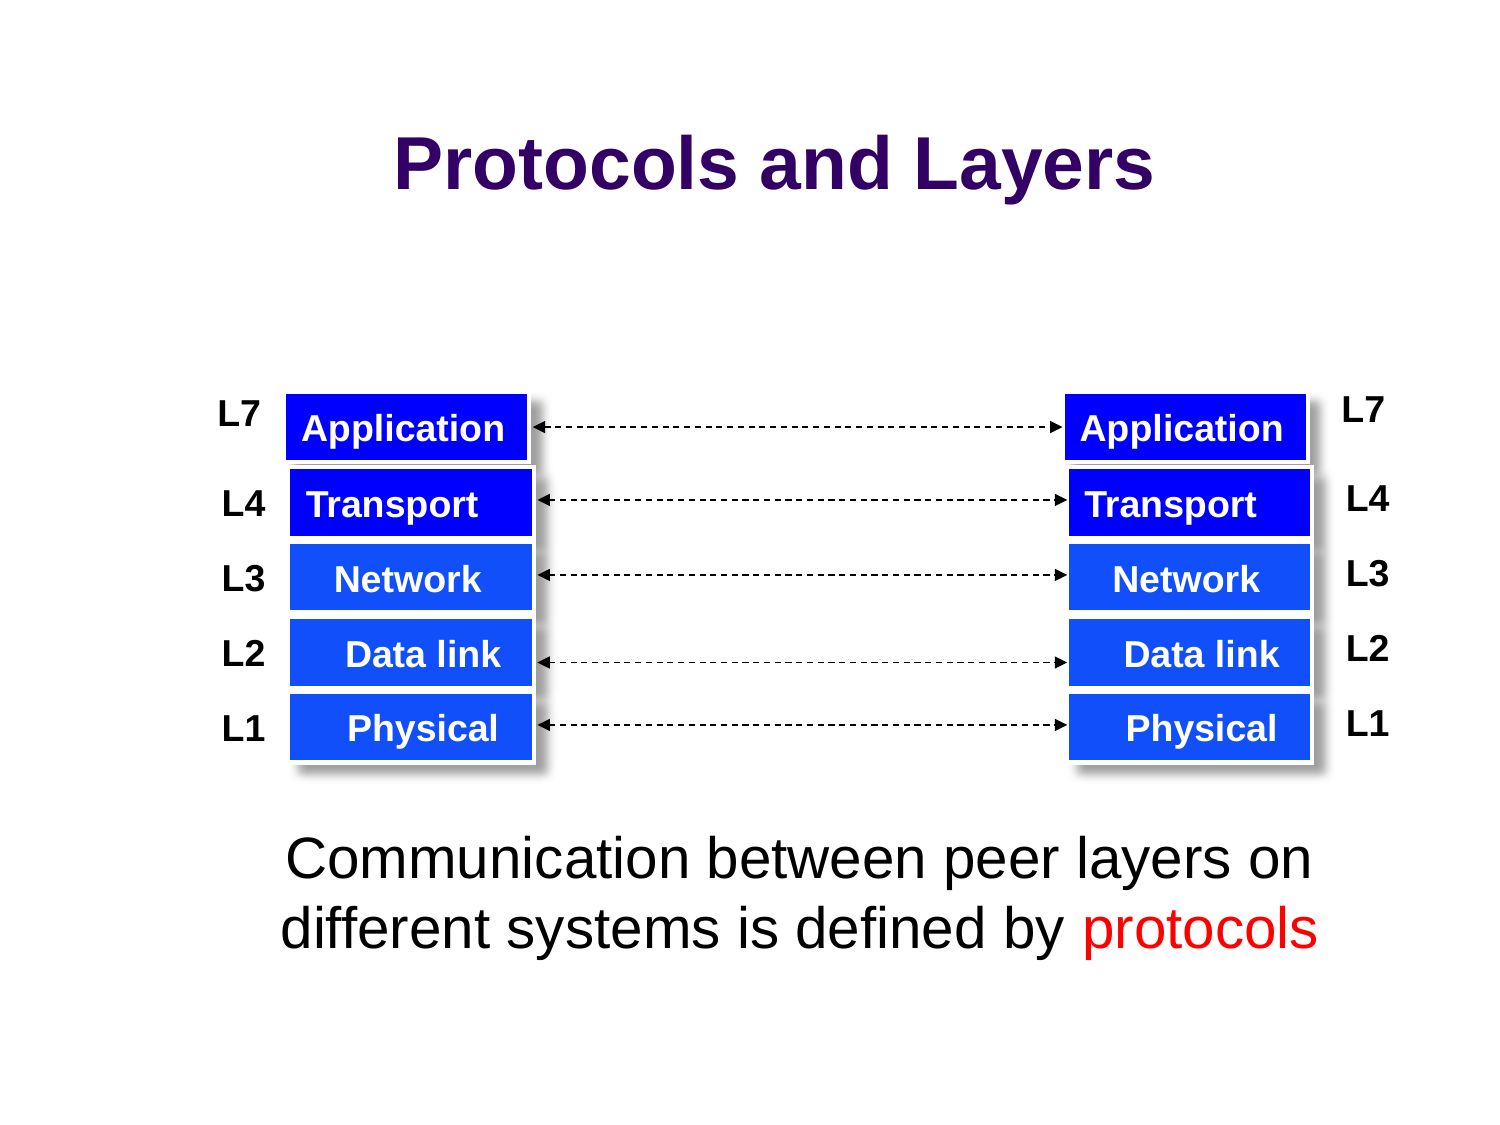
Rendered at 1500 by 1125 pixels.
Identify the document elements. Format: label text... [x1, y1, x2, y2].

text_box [287, 616, 535, 688]
list Communication between peer layers on different systems is defined by protocols [125, 812, 1475, 988]
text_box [287, 691, 535, 763]
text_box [288, 466, 535, 539]
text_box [1066, 691, 1313, 763]
text_box L7 [1335, 387, 1396, 434]
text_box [1066, 541, 1313, 613]
text_box L7 [211, 392, 272, 439]
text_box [1066, 466, 1313, 539]
text_box L2 [216, 631, 276, 678]
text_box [1066, 616, 1313, 688]
text_box L4 [1340, 477, 1400, 524]
text_box L2 [1340, 626, 1400, 674]
text_box L3 [216, 556, 276, 604]
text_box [287, 541, 535, 613]
text_box L1 [216, 706, 276, 753]
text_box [1062, 391, 1309, 463]
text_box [283, 391, 530, 463]
text_box L4 [216, 481, 276, 529]
text_box L3 [1340, 552, 1400, 599]
text_box L1 [1340, 701, 1400, 749]
title Protocols and Layers [75, 20, 1475, 213]
